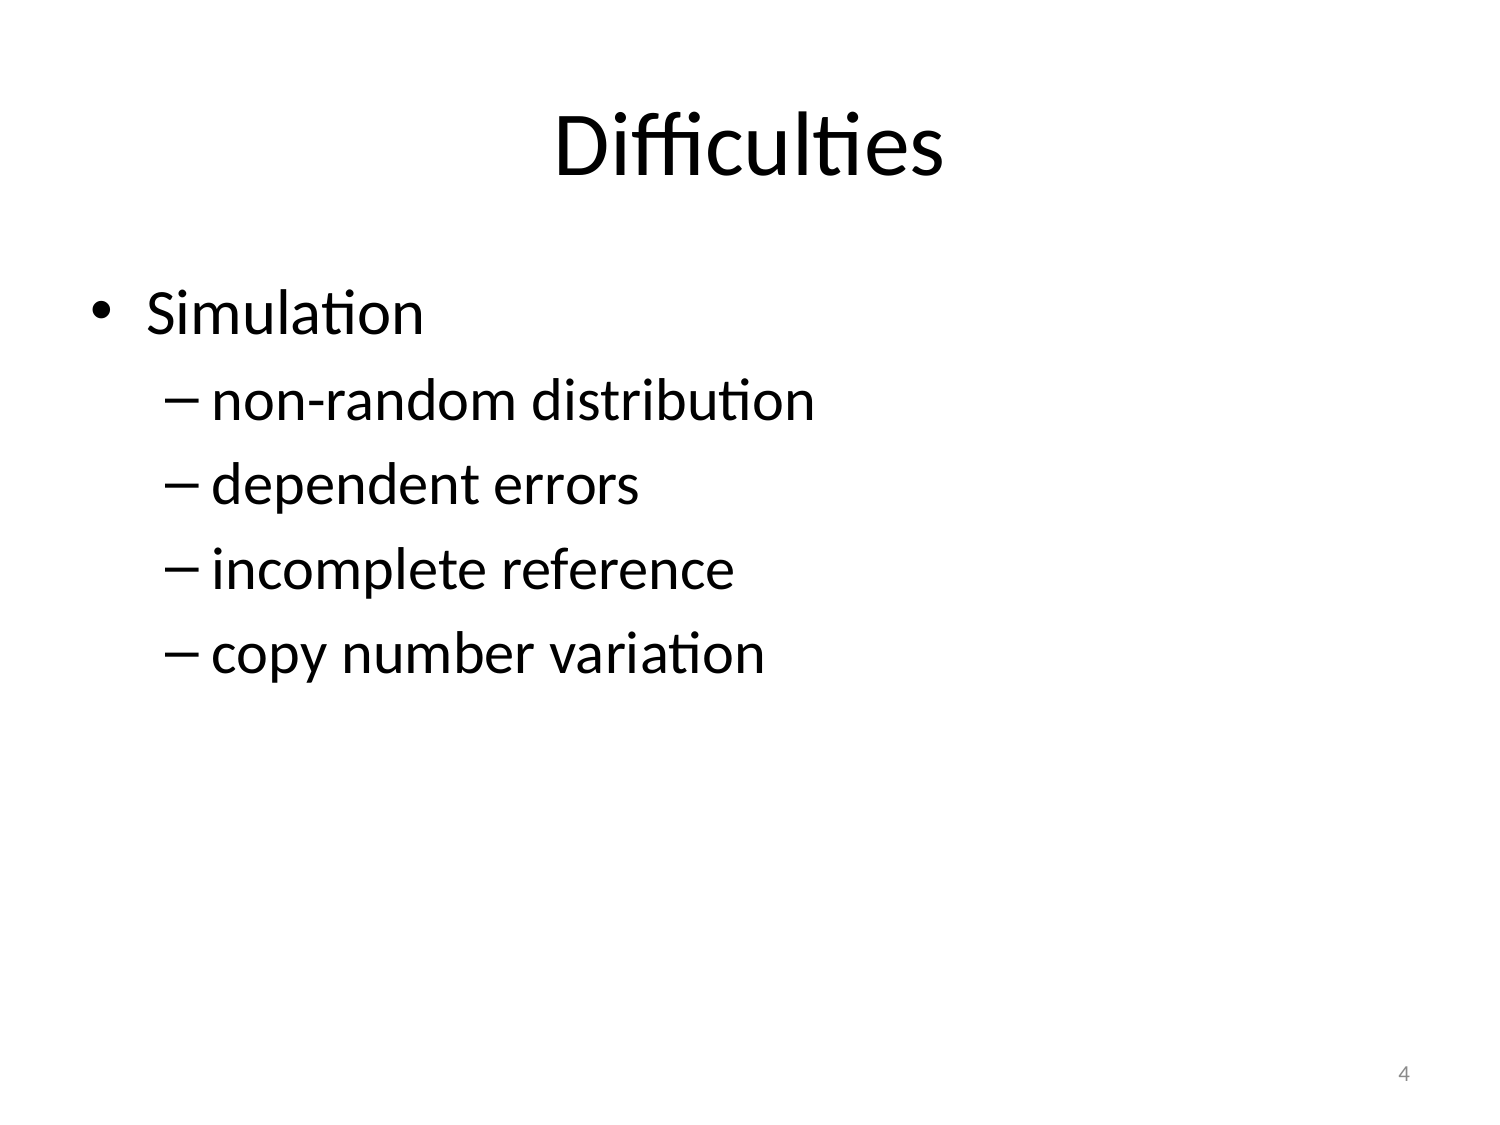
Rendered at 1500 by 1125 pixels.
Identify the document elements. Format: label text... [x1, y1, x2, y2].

list Simulation non-random distribution dependent errors incomplete reference copy number variation [75, 262, 1425, 1005]
slide_number 4 [1074, 1042, 1425, 1103]
title Difficulties [75, 45, 1425, 233]
